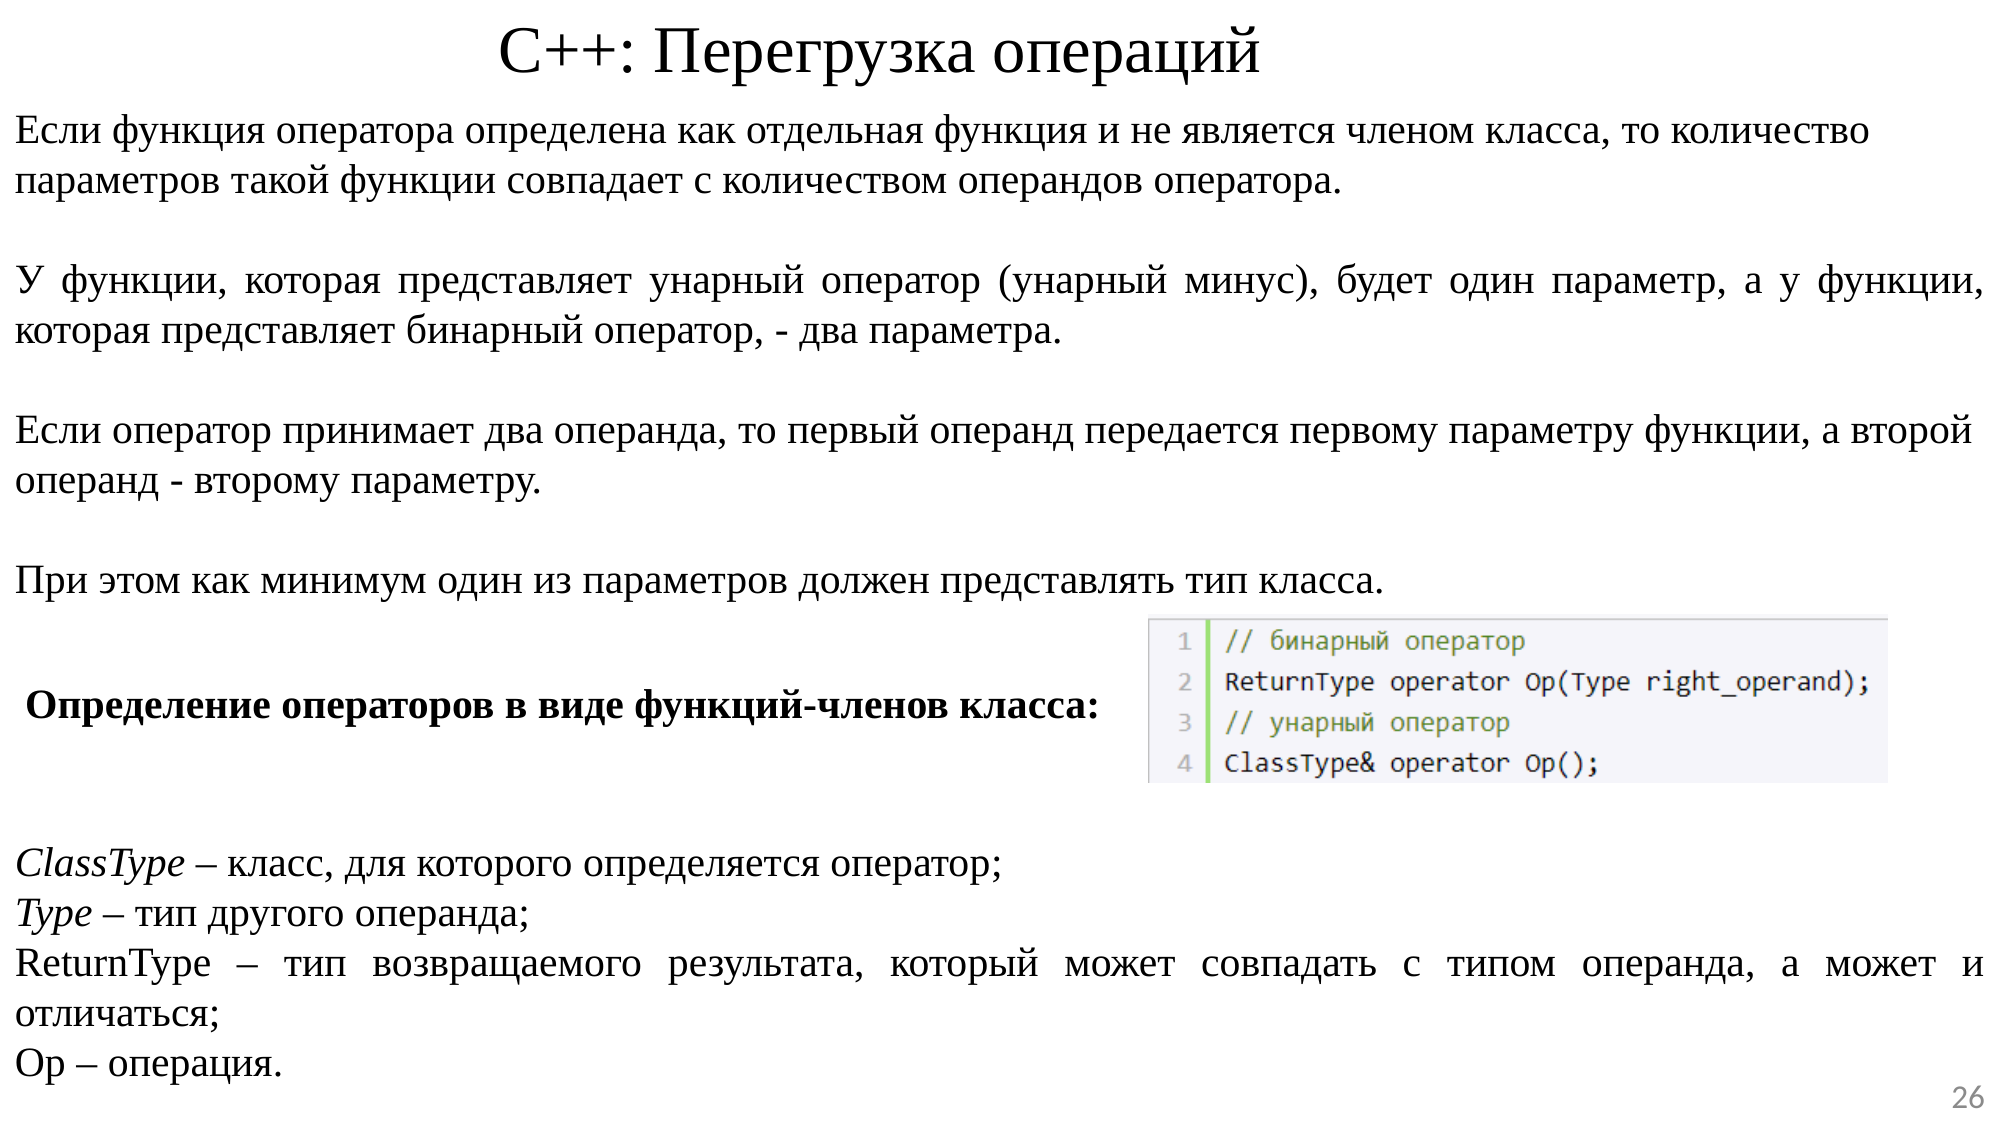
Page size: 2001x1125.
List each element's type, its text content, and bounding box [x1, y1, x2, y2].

slide_number 26 [1928, 1093, 2000, 1125]
text_box Определение операторов в виде функций-членов класса: [0, 669, 1130, 735]
picture [1148, 614, 1888, 783]
text_box ClassType – класс, для которого определяется оператор; Type – тип другого операнда; ReturnType – тип возвращаемого результата, который может совпадать с типом операнда, а может и отличаться; Op – операция. [0, 827, 2000, 1093]
text_box C++: Перегрузка операций [414, 0, 1347, 93]
text_box Если функция оператора определена как отдельная функция и не является членом класса, то количество параметров такой функции совпадает с количеством операндов оператора. У функции, которая представляет унарный оператор (унарный минус), будет один параметр, а у функции, которая представляет бинарный оператор, - два параметра. Если оператор принимает два операнда, то первый операнд передается первому параметру функции, а второй операнд - второму параметру. При этом как минимум один из параметров должен представлять тип класса. [0, 94, 2000, 609]
